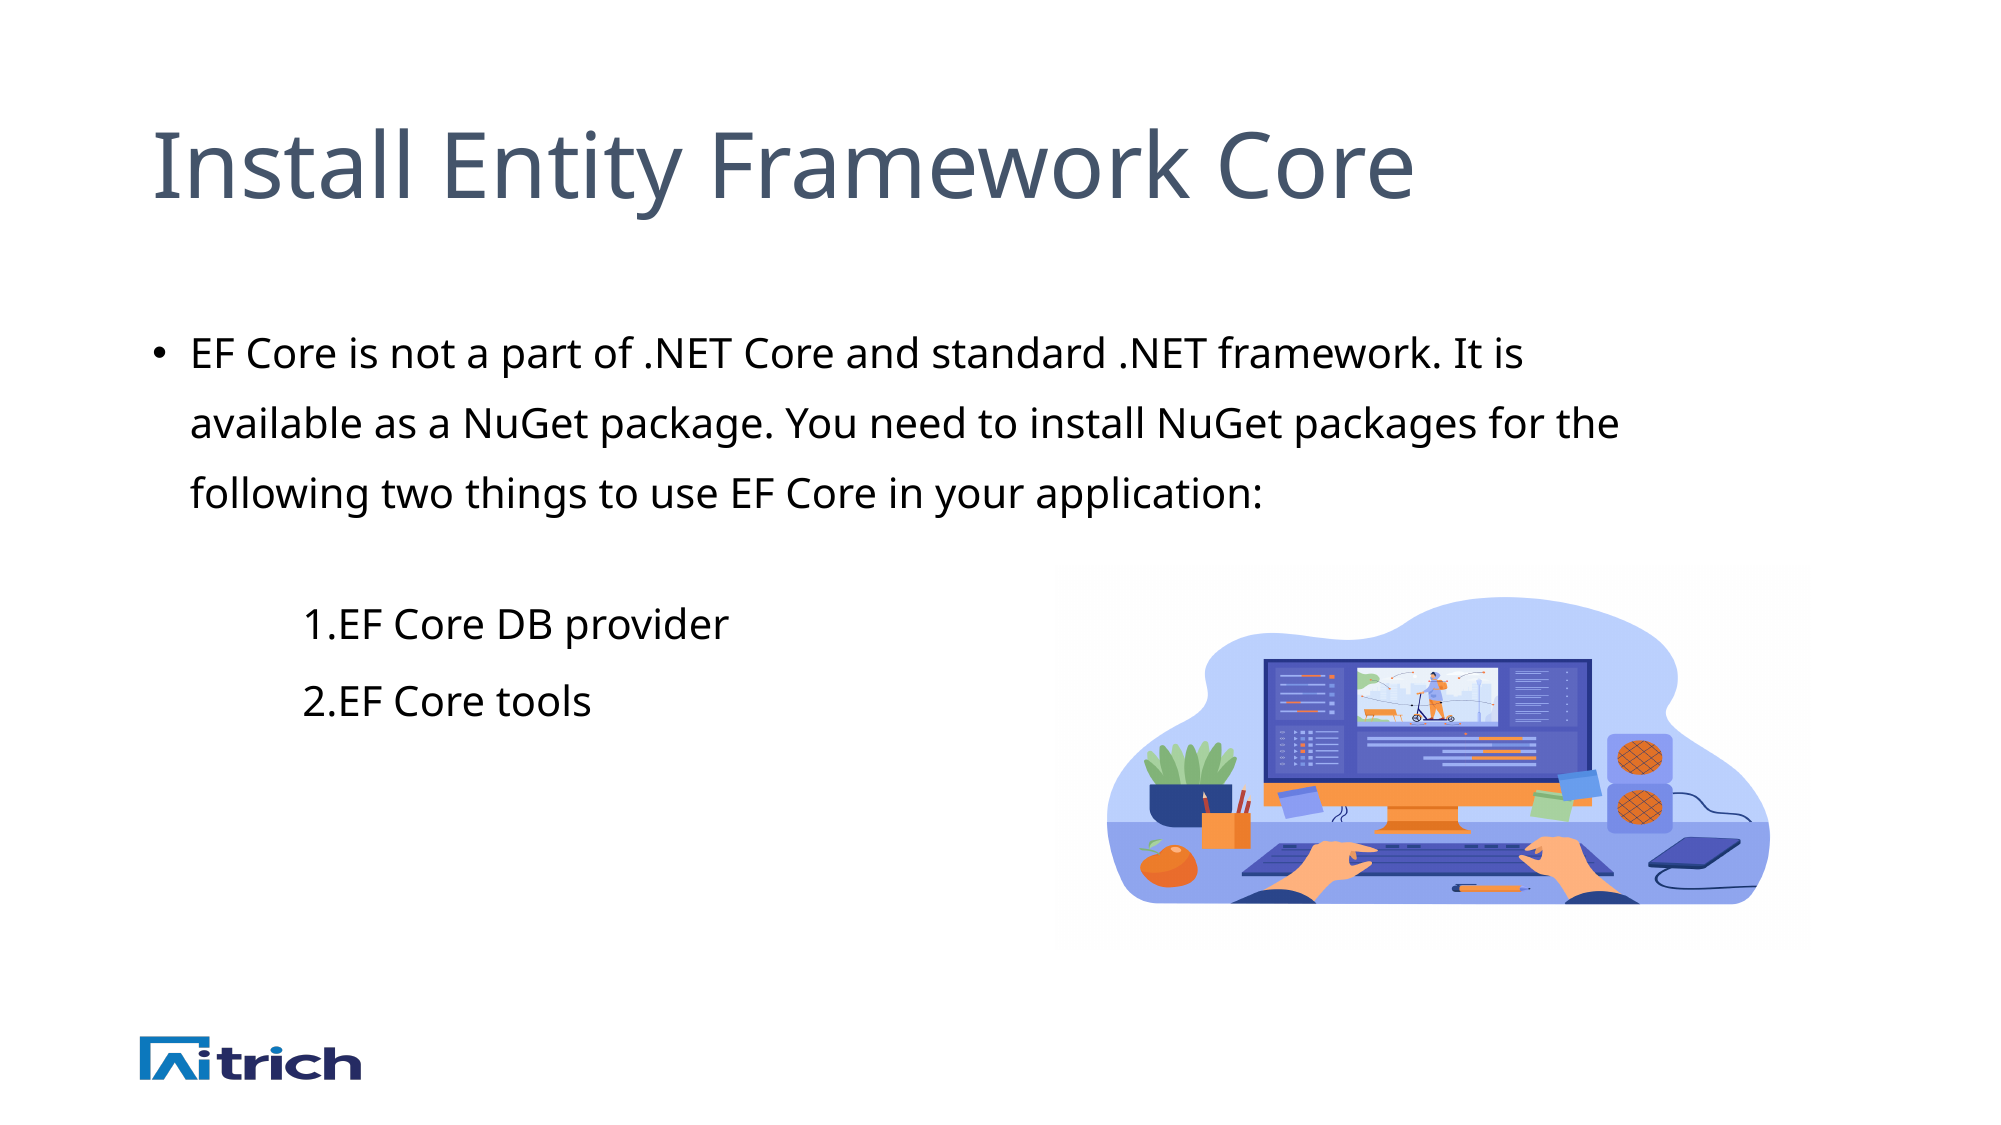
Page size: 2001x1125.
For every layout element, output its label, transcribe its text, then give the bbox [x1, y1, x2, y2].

picture [137, 1035, 363, 1082]
title Install Entity Framework Core [137, 59, 1863, 278]
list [1054, 564, 1811, 950]
list EF Core is not a part of .NET Core and standard .NET framework. It is available as a NuGet package. You need to install NuGet packages for the following two things to use EF Core in your application: 1.EF Core DB provider 2.EF Core tools [137, 299, 1708, 919]
